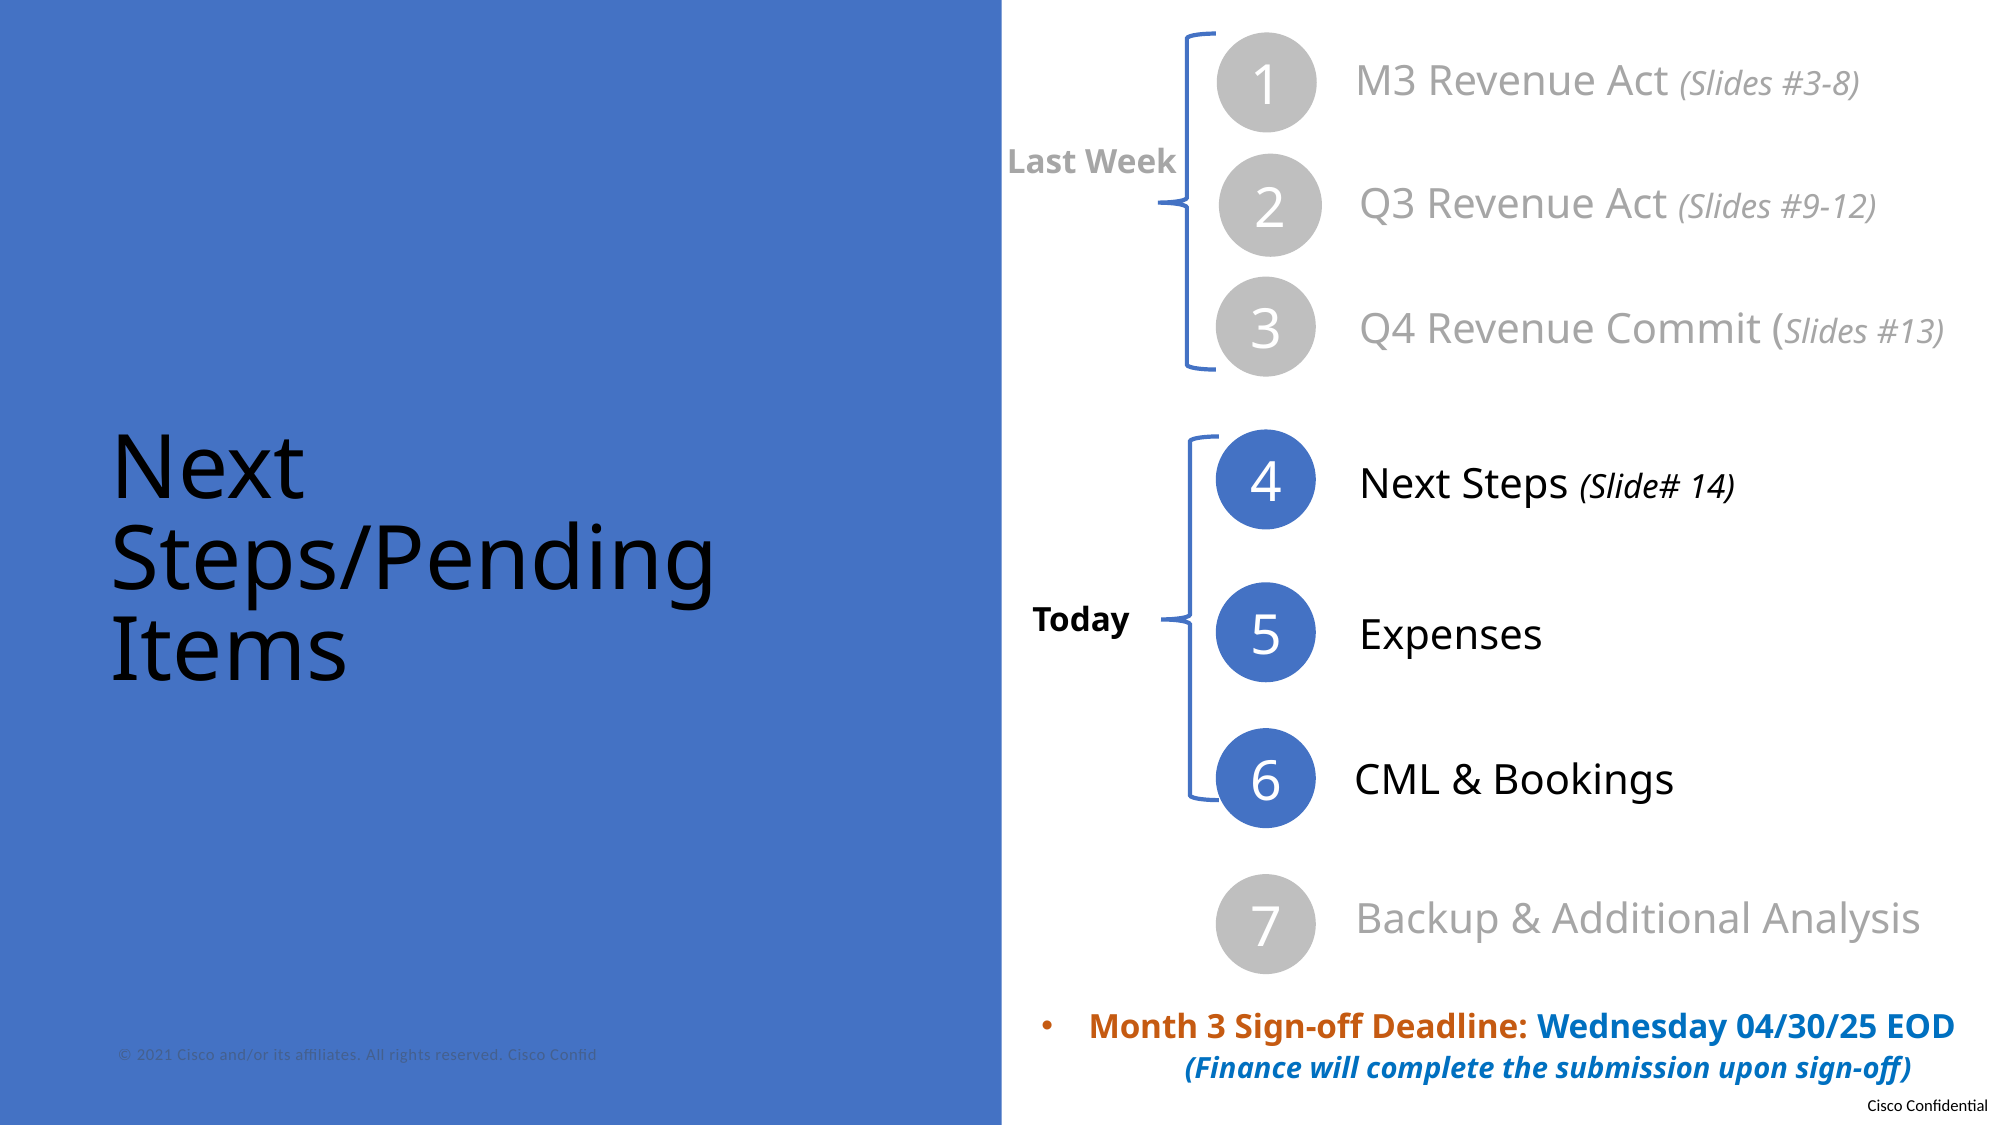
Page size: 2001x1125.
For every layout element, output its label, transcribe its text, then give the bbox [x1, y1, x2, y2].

text_box [1186, 33, 1216, 119]
title Next Steps/Pending Items [95, 363, 929, 762]
text_box 7 [1214, 873, 1317, 976]
text_box Backup & Additional Analysis [1340, 884, 2000, 950]
text_box Month 3 Sign-off Deadline: Wednesday 04/30/25 EOD (Finance will complete the submission upon sign-off) [1026, 952, 1995, 1093]
text_box CML & Bookings [1339, 745, 1905, 811]
text_box Q4 Revenue Commit (Slides #13) [1344, 294, 2000, 359]
text_box M3 Revenue Act (Slides #3-8) [1340, 46, 2000, 111]
text_box [1189, 435, 1219, 576]
text_box 6 [1219, 727, 1317, 830]
text_box Last Week [940, 119, 1243, 203]
text_box Expenses [1344, 600, 2000, 666]
text_box Next Steps (Slide# 14) [1344, 449, 2000, 515]
text_box 1 [1216, 31, 1318, 134]
text_box Today [929, 576, 1233, 660]
text_box 5 [1223, 581, 1317, 684]
text_box 2 [1217, 152, 1323, 258]
text_box 4 [1219, 428, 1317, 531]
text_box 3 [1216, 275, 1317, 378]
text_box [1157, 203, 1216, 371]
text_box Q3 Revenue Act (Slides #9-12) [1344, 169, 2000, 234]
text_box [1189, 660, 1219, 801]
